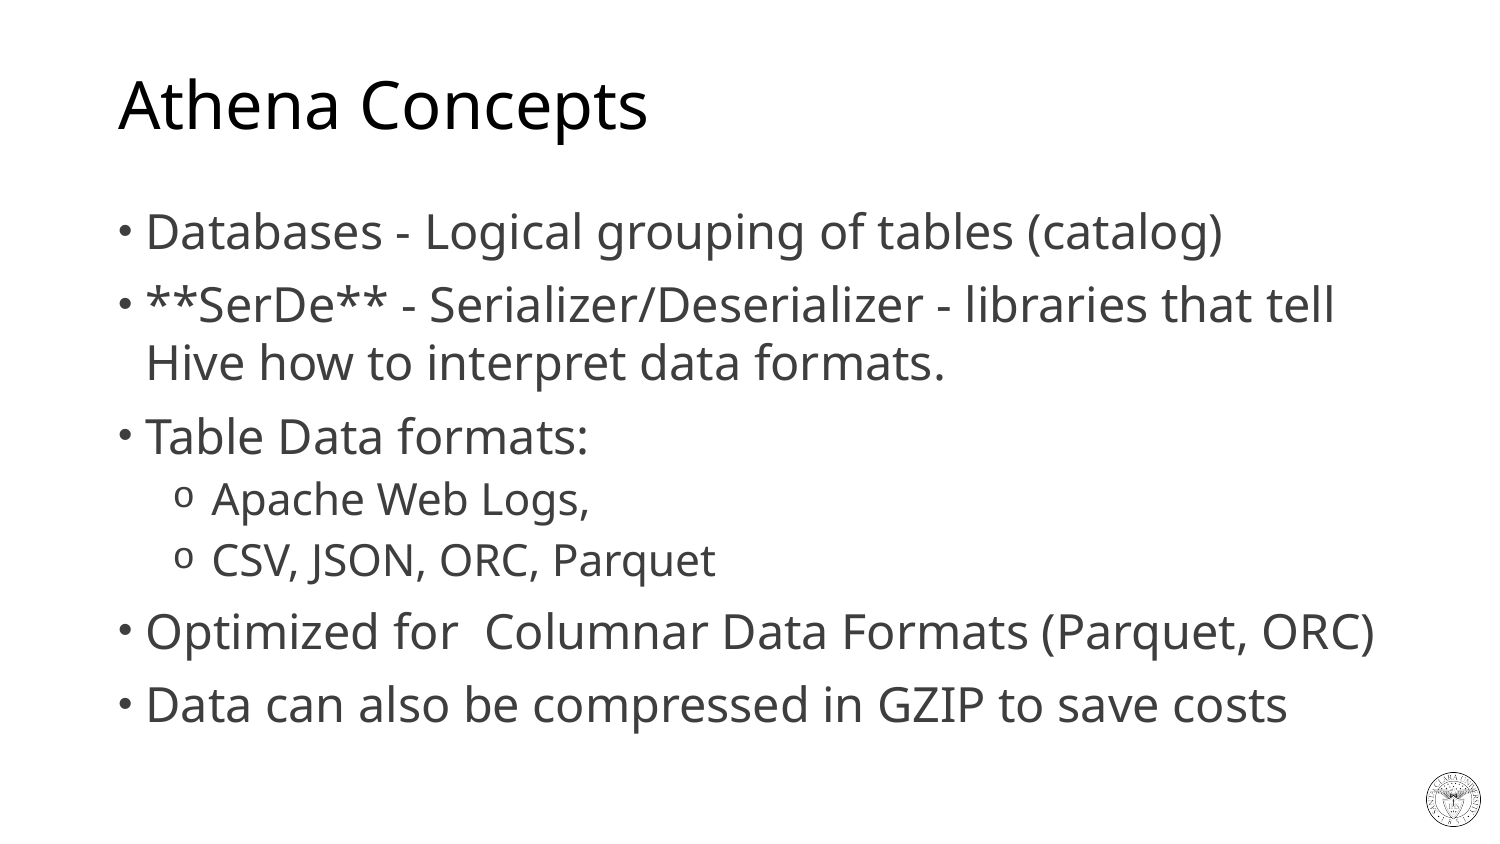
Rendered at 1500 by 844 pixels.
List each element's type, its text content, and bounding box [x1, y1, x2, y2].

list Databases - Logical grouping of tables (catalog) **SerDe** - Serializer/Deserializer - libraries that tell Hive how to interpret data formats. Table Data formats: Apache Web Logs, CSV, JSON, ORC, Parquet Optimized for Columnar Data Formats (Parquet, ORC) Data can also be compressed in GZIP to save costs [103, 193, 1397, 760]
picture [1426, 772, 1481, 827]
title Athena Concepts [103, 44, 1397, 152]
